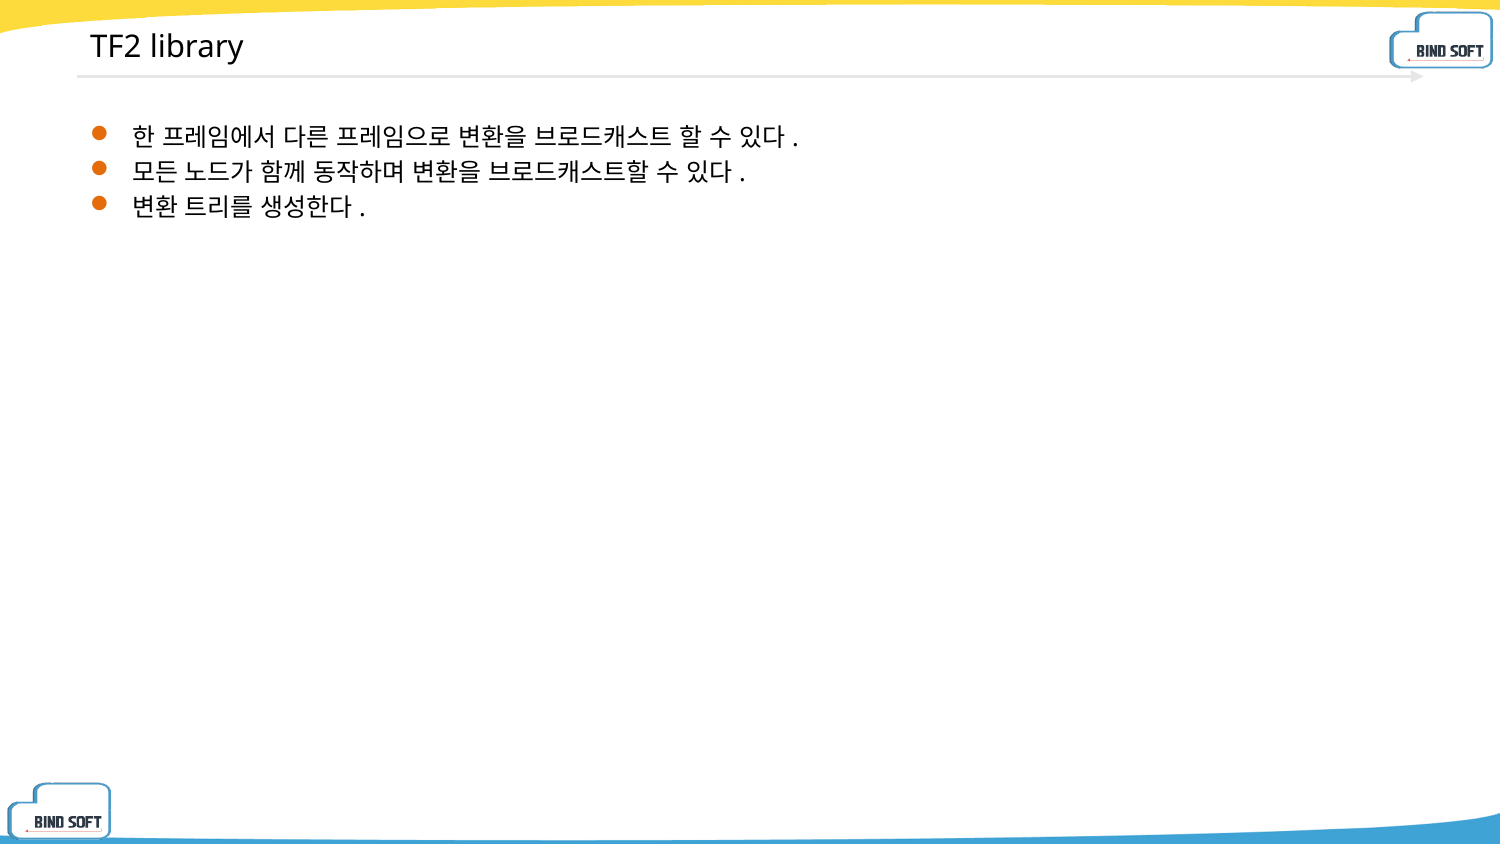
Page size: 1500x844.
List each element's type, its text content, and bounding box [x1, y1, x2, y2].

list 한 프레임에서 다른 프레임으로 변환을 브로드캐스트 할 수 있다. 모든 노드가 함께 동작하며 변환을 브로드캐스트할 수 있다. 변환 트리를 생성한다. [75, 114, 1425, 791]
picture [0, 752, 1500, 844]
picture [0, 0, 1500, 72]
title TF2 library [75, 8, 1425, 81]
